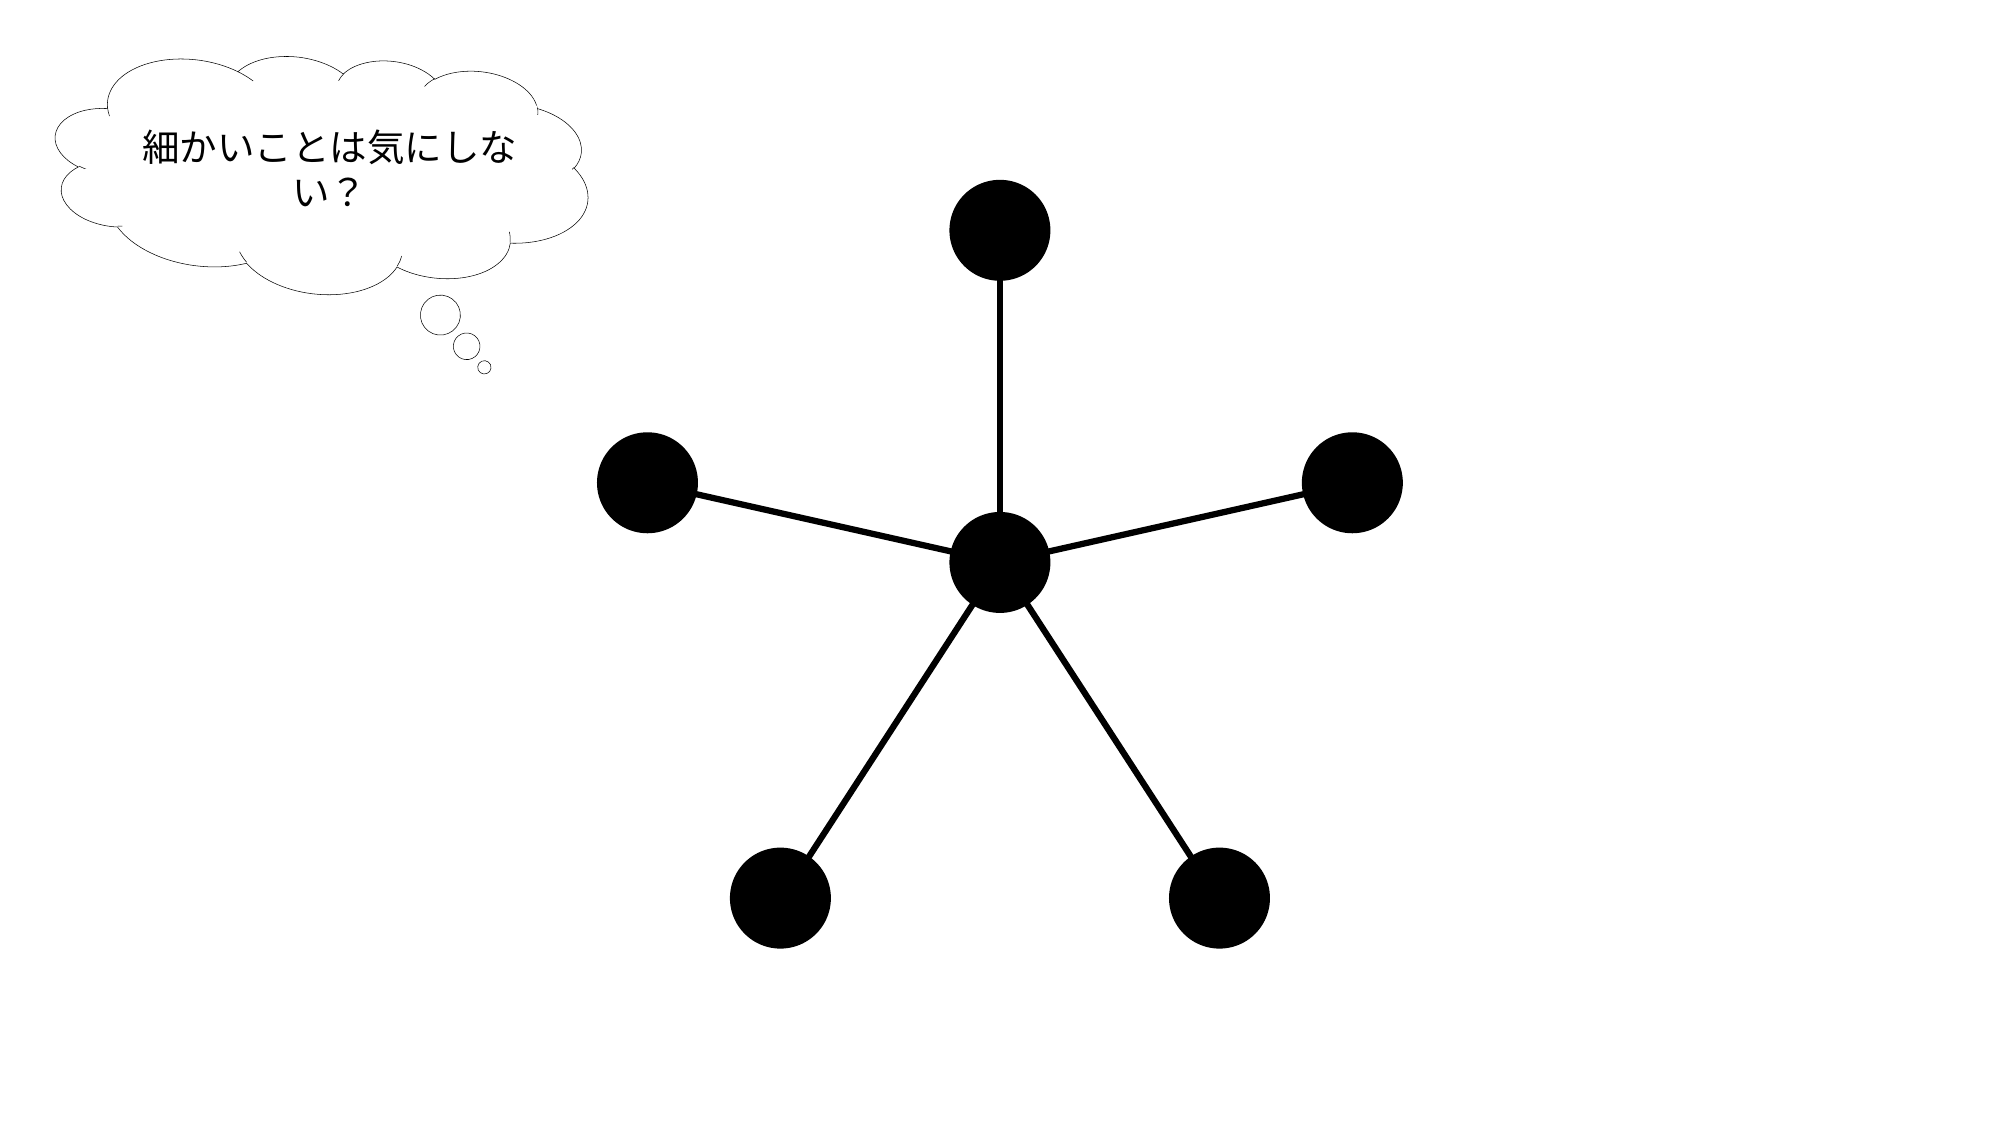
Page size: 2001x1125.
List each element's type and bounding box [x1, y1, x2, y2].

text_box [600, 182, 1400, 946]
text_box [53, 53, 590, 294]
